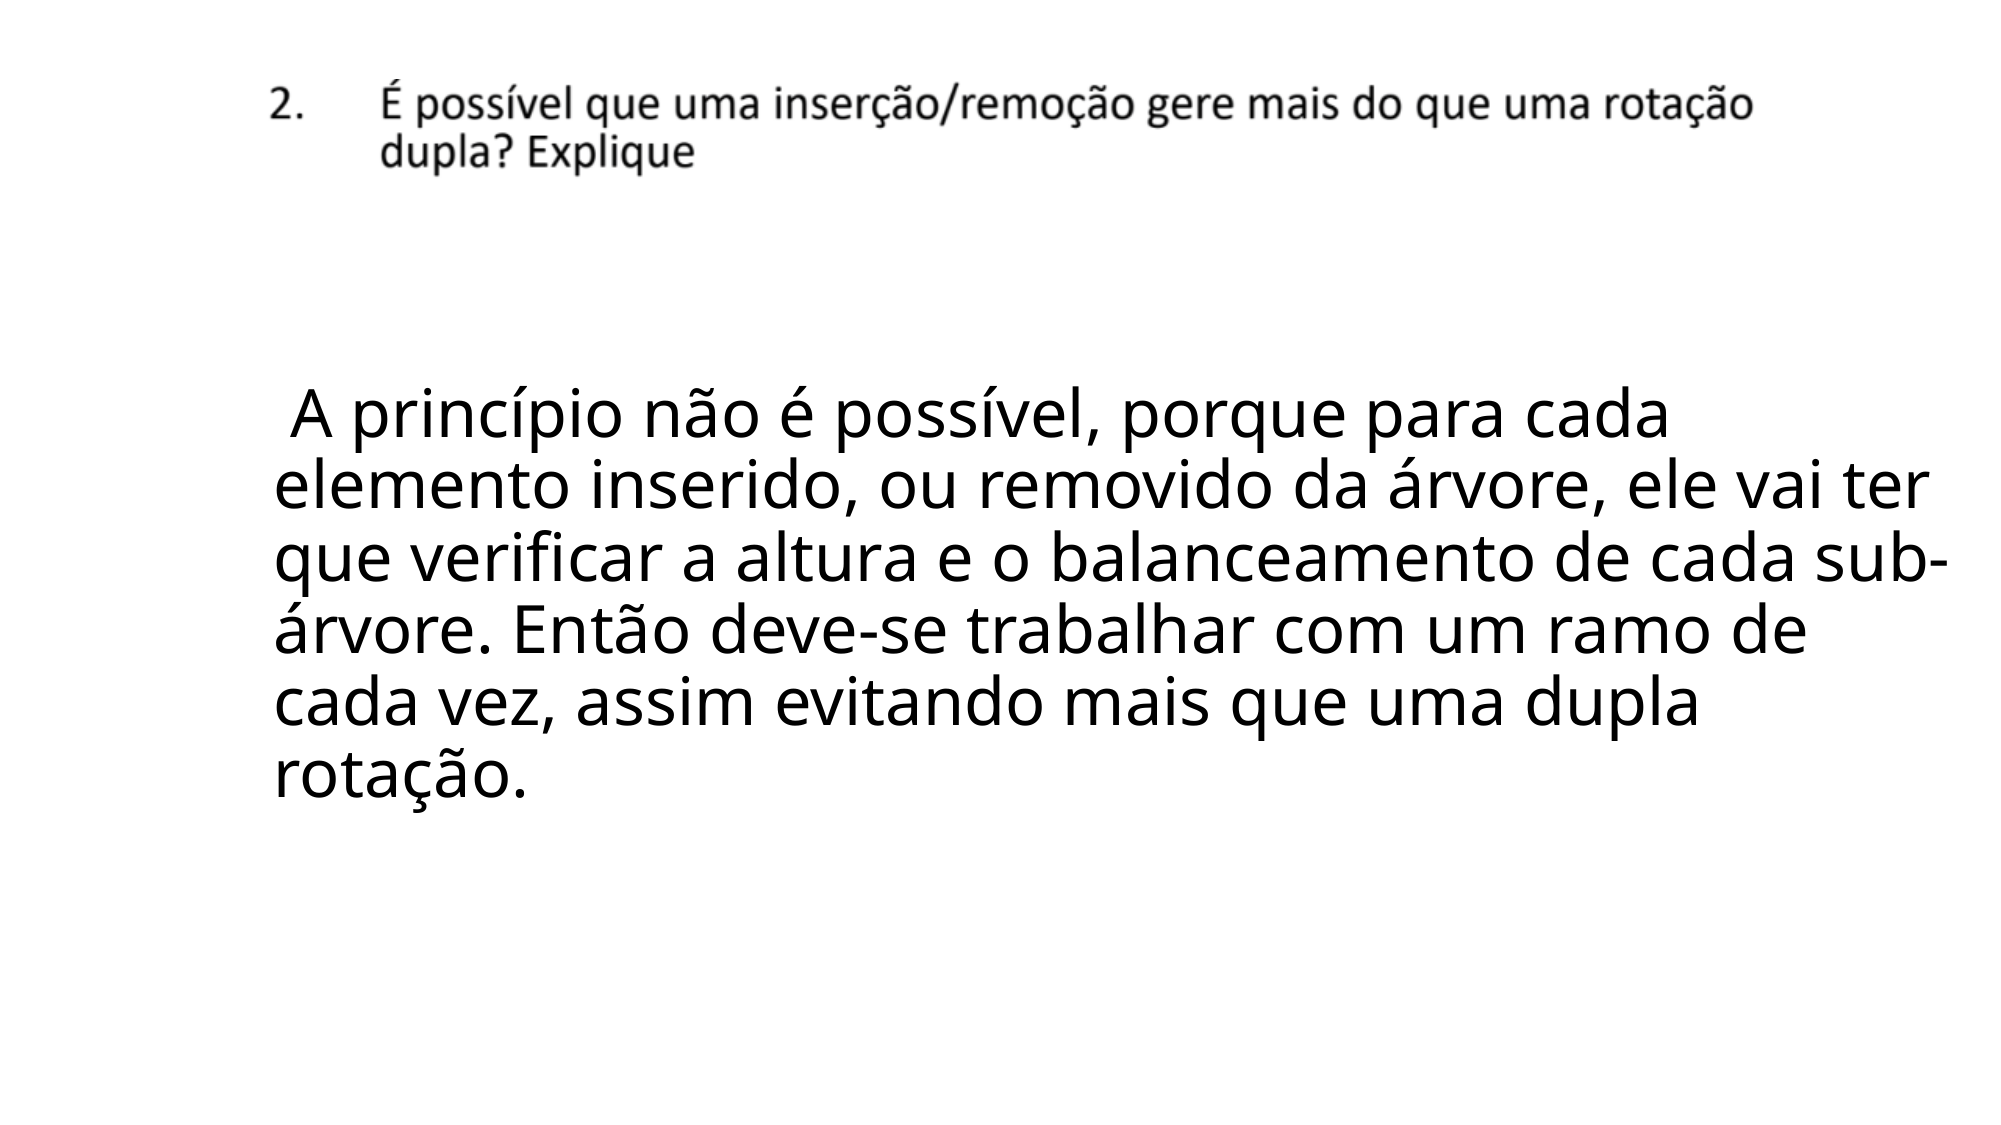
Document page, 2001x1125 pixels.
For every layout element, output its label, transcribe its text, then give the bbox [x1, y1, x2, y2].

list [234, 79, 1765, 185]
title A princípio não é possível, porque para cada elemento inserido, ou removido da árvore, ele vai ter que verificar a altura e o balanceamento de cada sub-árvore. Então deve-se trabalhar com um ramo de cada vez, assim evitando mais que uma dupla rotação. [258, 333, 1984, 859]
